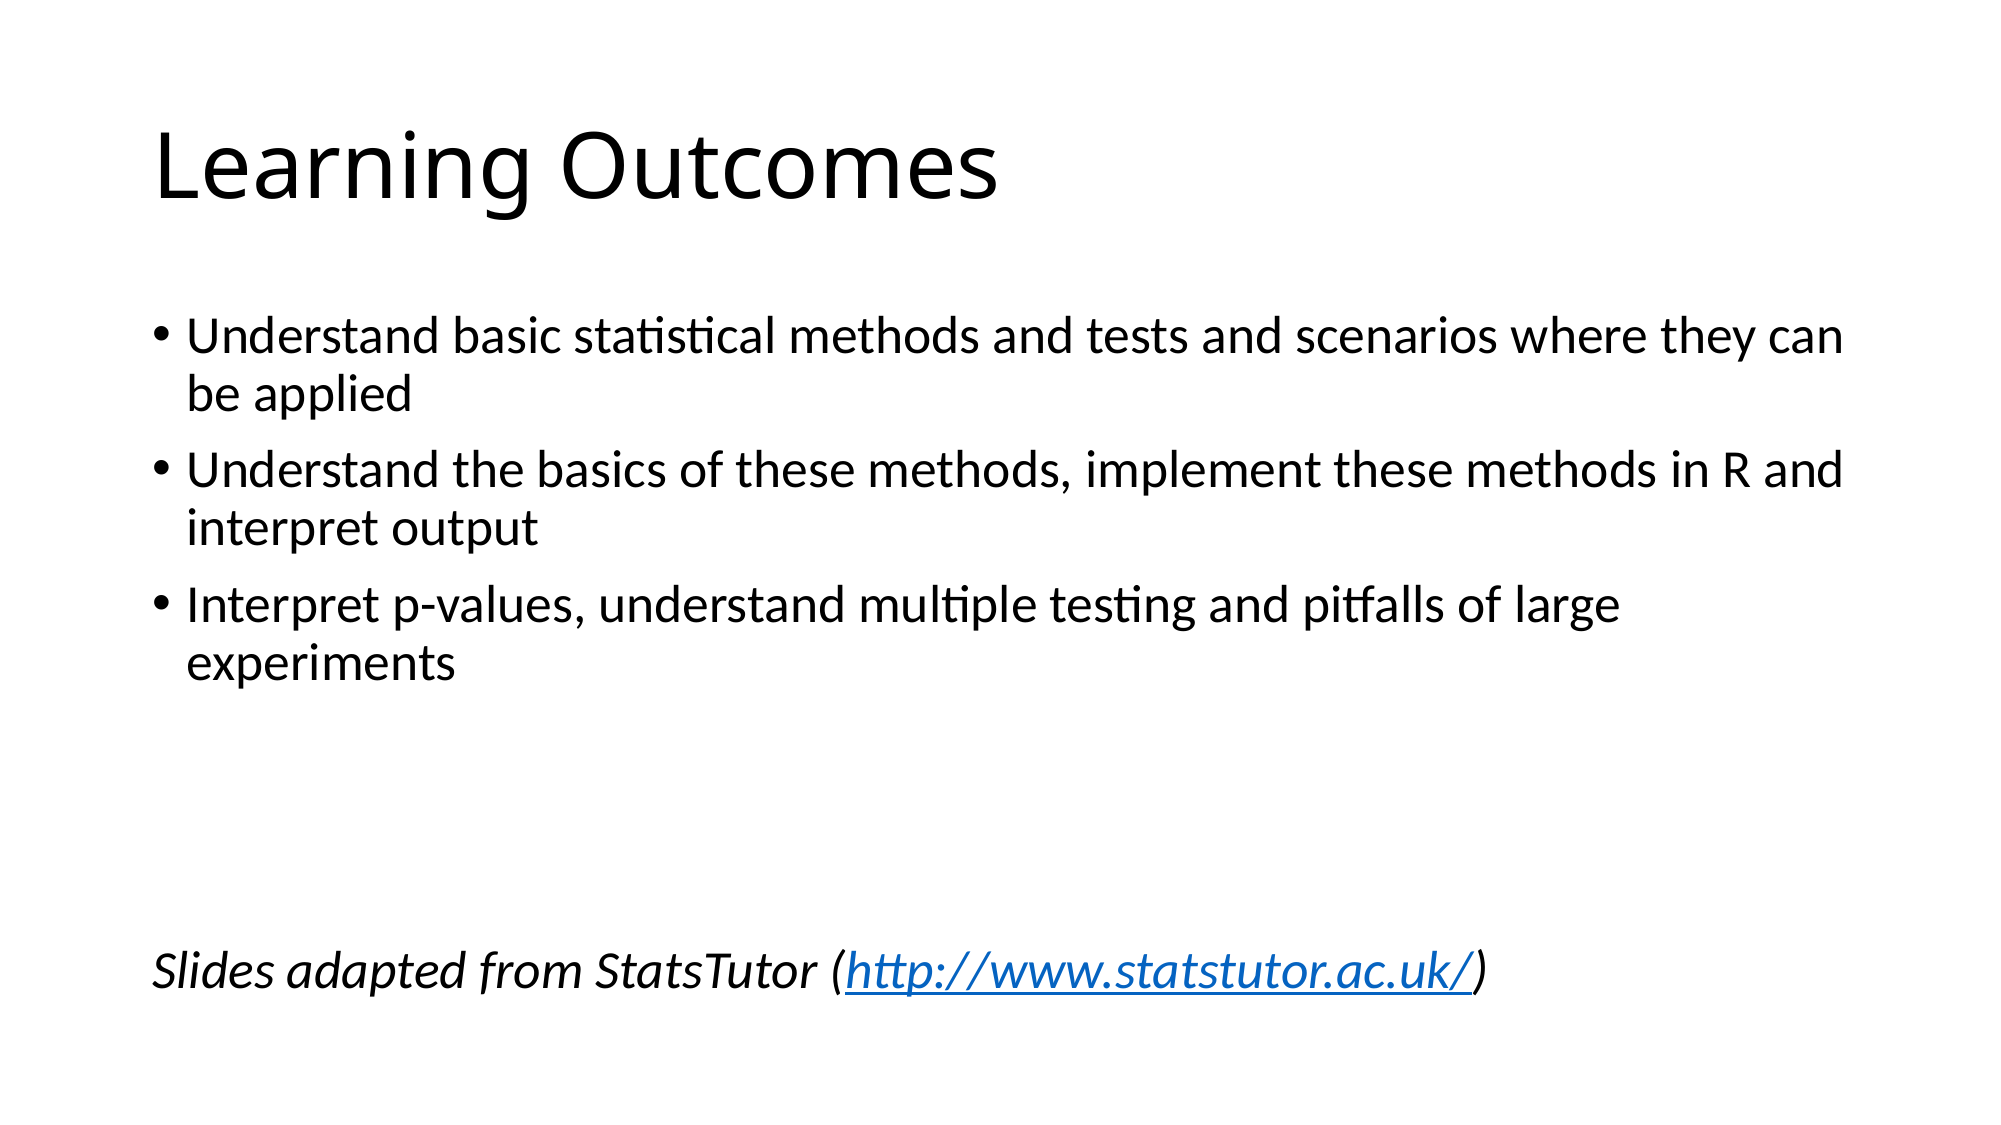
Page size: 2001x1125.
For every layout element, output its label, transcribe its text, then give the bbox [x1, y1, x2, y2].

list Understand basic statistical methods and tests and scenarios where they can be applied Understand the basics of these methods, implement these methods in R and interpret output Interpret p-values, understand multiple testing and pitfalls of large experiments Slides adapted from StatsTutor (http://www.statstutor.ac.uk/) [137, 299, 1863, 1014]
title Learning Outcomes [137, 59, 1863, 278]
